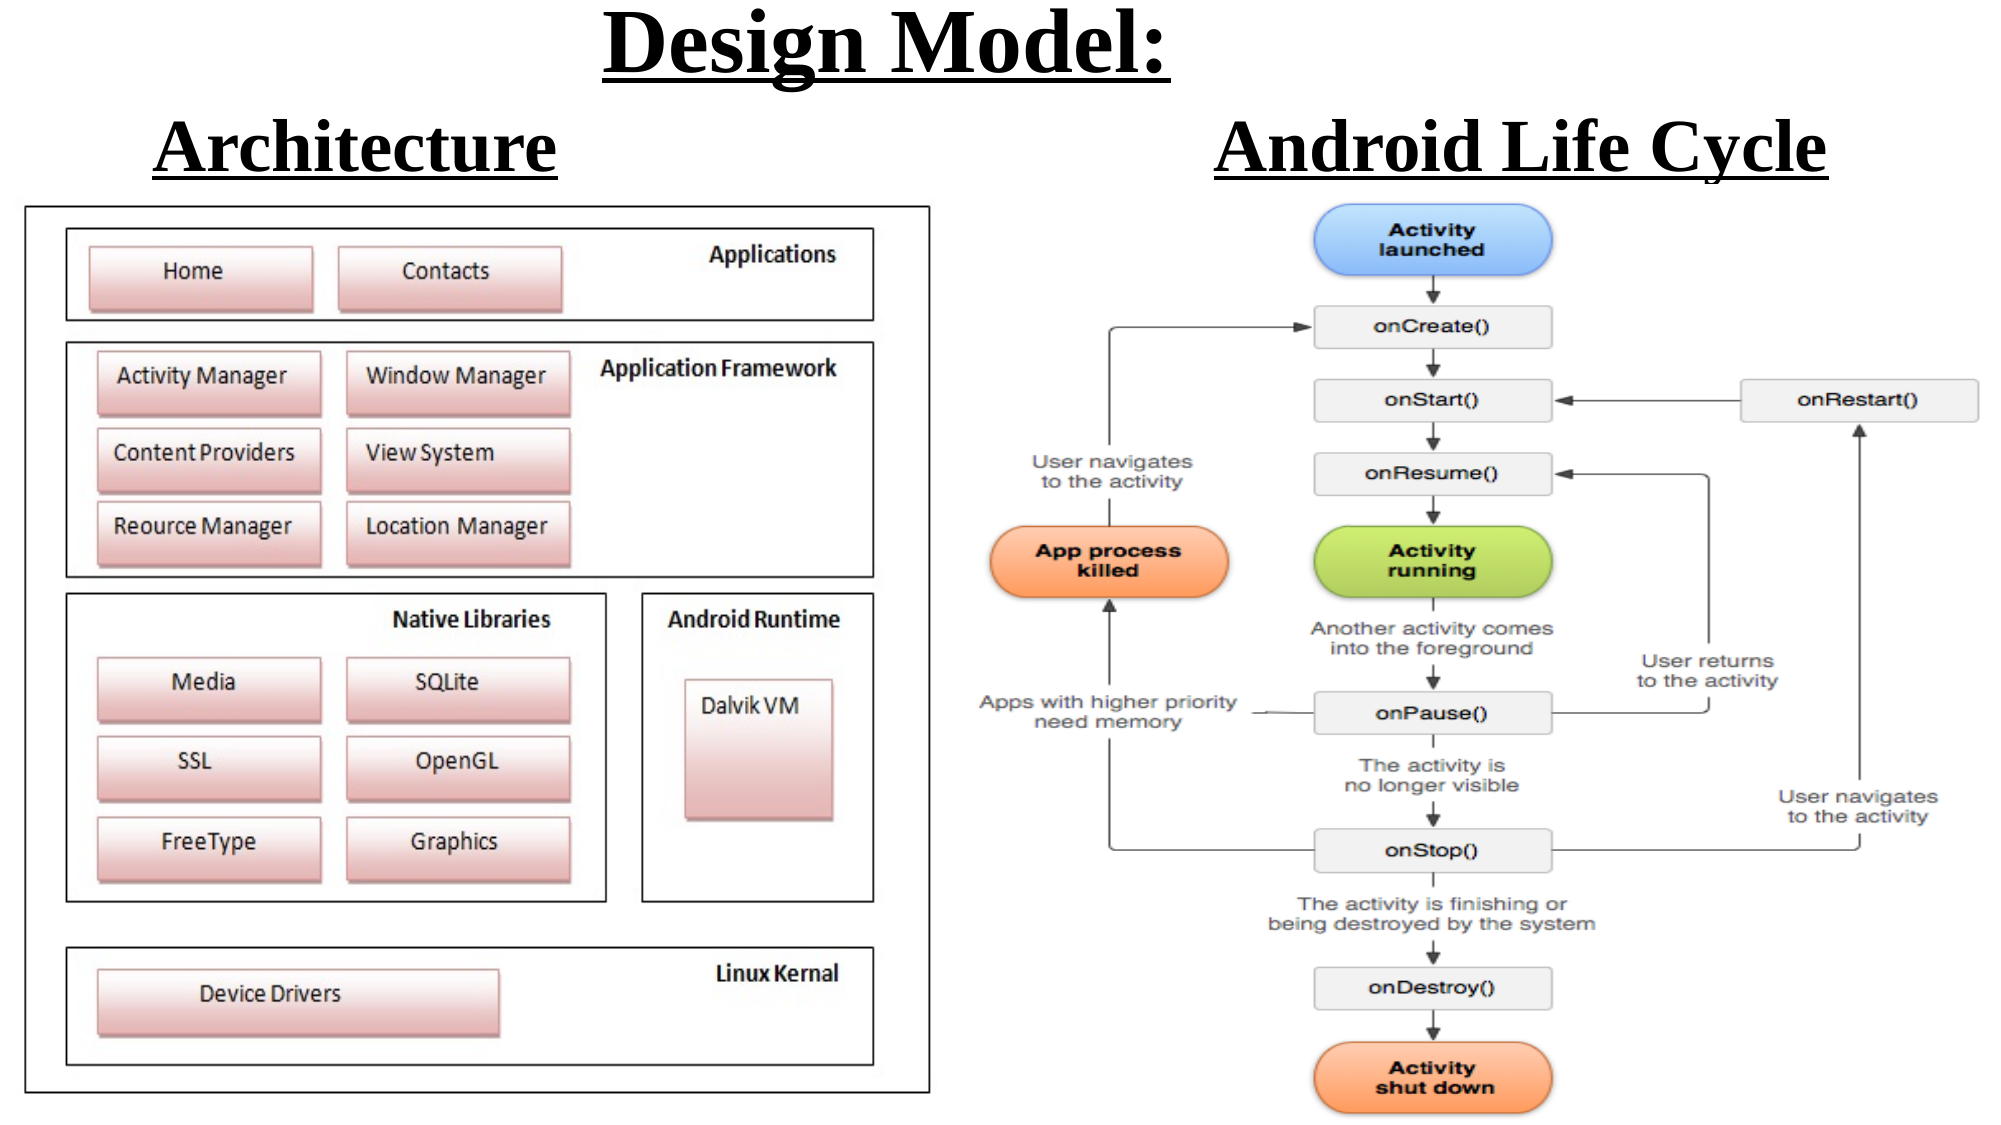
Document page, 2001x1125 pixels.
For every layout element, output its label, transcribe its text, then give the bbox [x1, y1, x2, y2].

title Design Model: Architecture Android Life Cycle [137, 43, 1863, 141]
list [0, 184, 948, 1125]
picture [948, 184, 2000, 1125]
